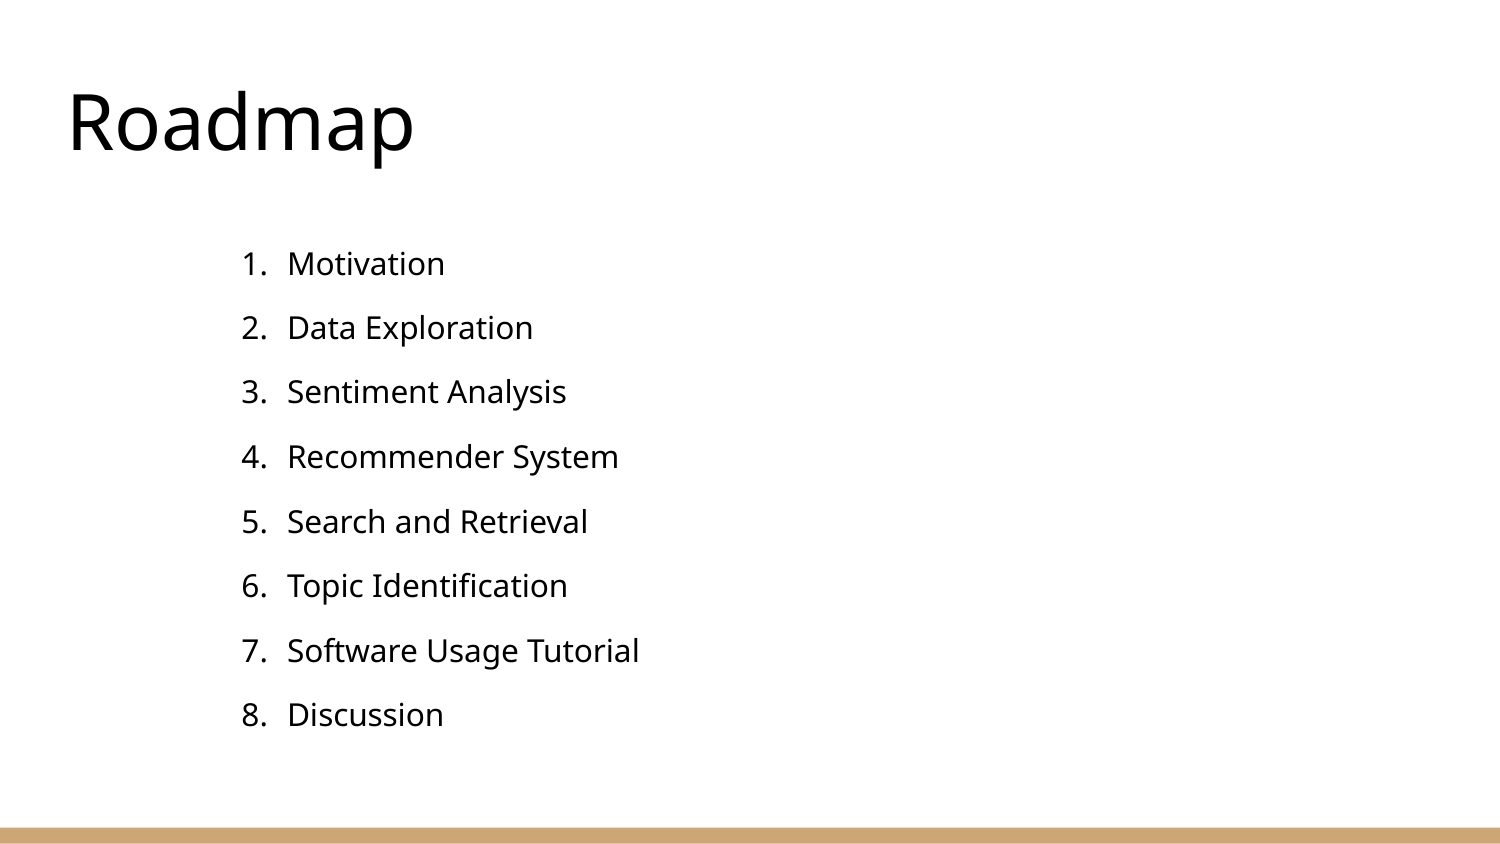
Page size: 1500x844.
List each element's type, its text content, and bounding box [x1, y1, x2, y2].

title Roadmap [51, 51, 1449, 189]
list Motivation Data Exploration Sentiment Analysis Recommender System Search and Retrieval Topic Identification Software Usage Tutorial Discussion [212, 204, 1500, 755]
